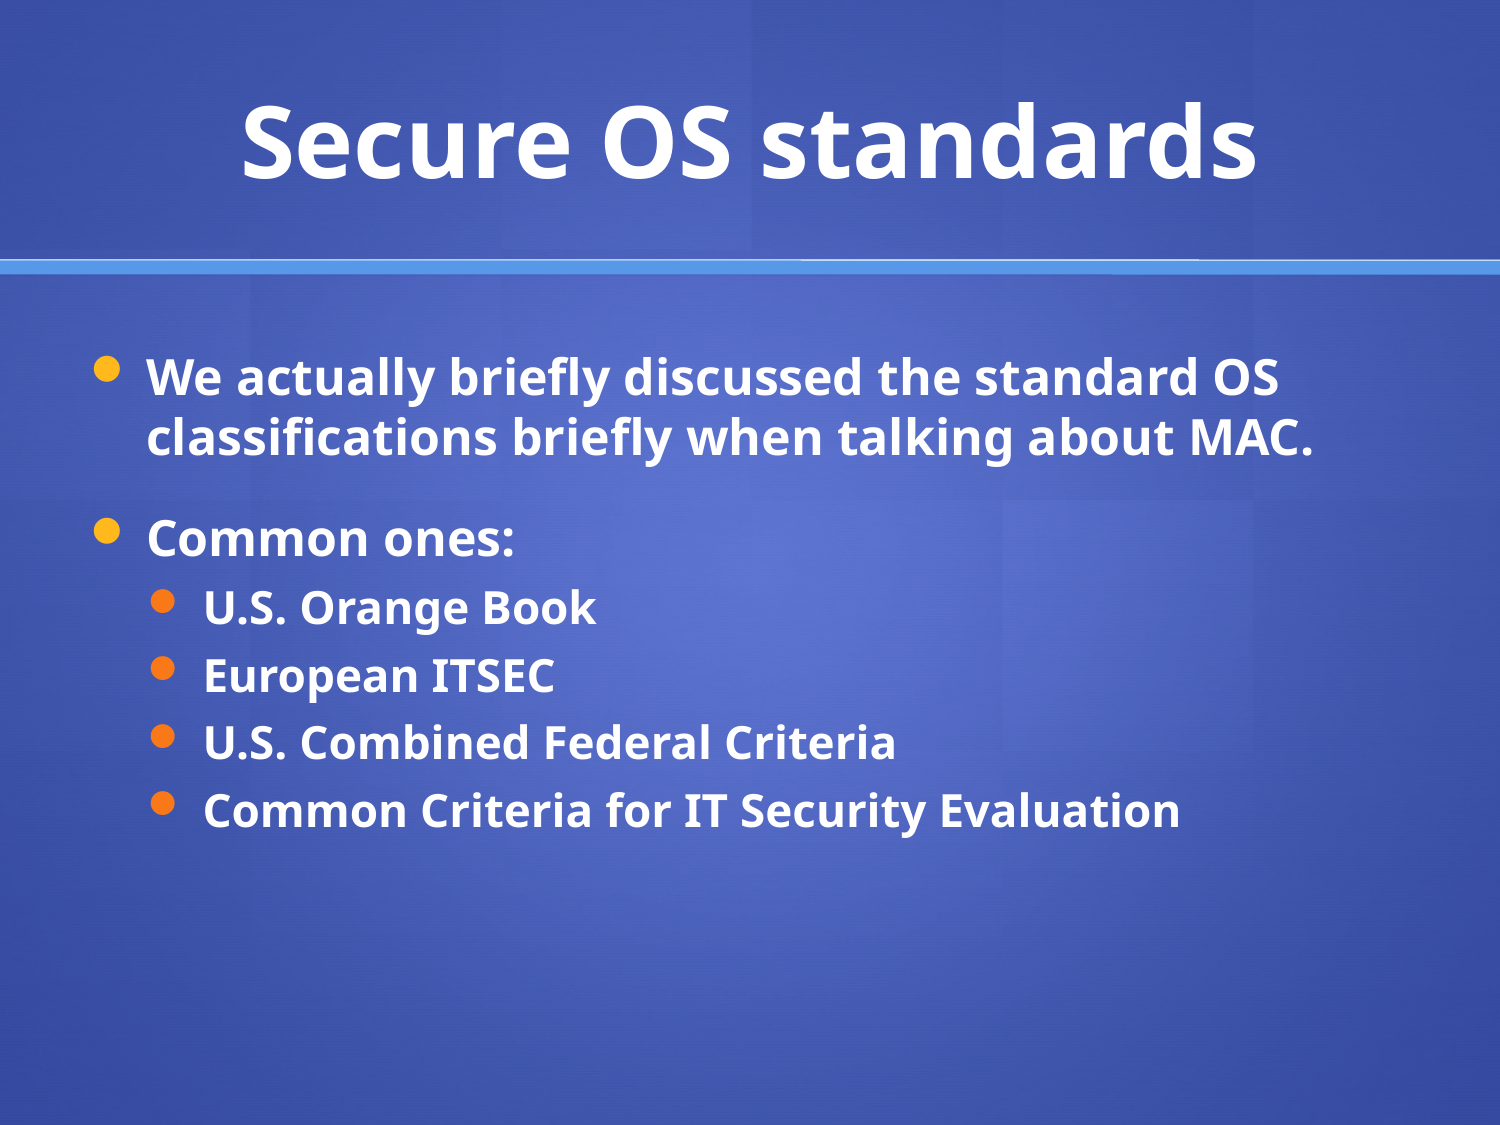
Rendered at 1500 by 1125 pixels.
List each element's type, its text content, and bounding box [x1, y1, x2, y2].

list We actually briefly discussed the standard OS classifications briefly when talking about MAC. Common ones: U.S. Orange Book European ITSEC U.S. Combined Federal Criteria Common Criteria for IT Security Evaluation [75, 337, 1425, 988]
title Secure OS standards [75, 45, 1425, 233]
